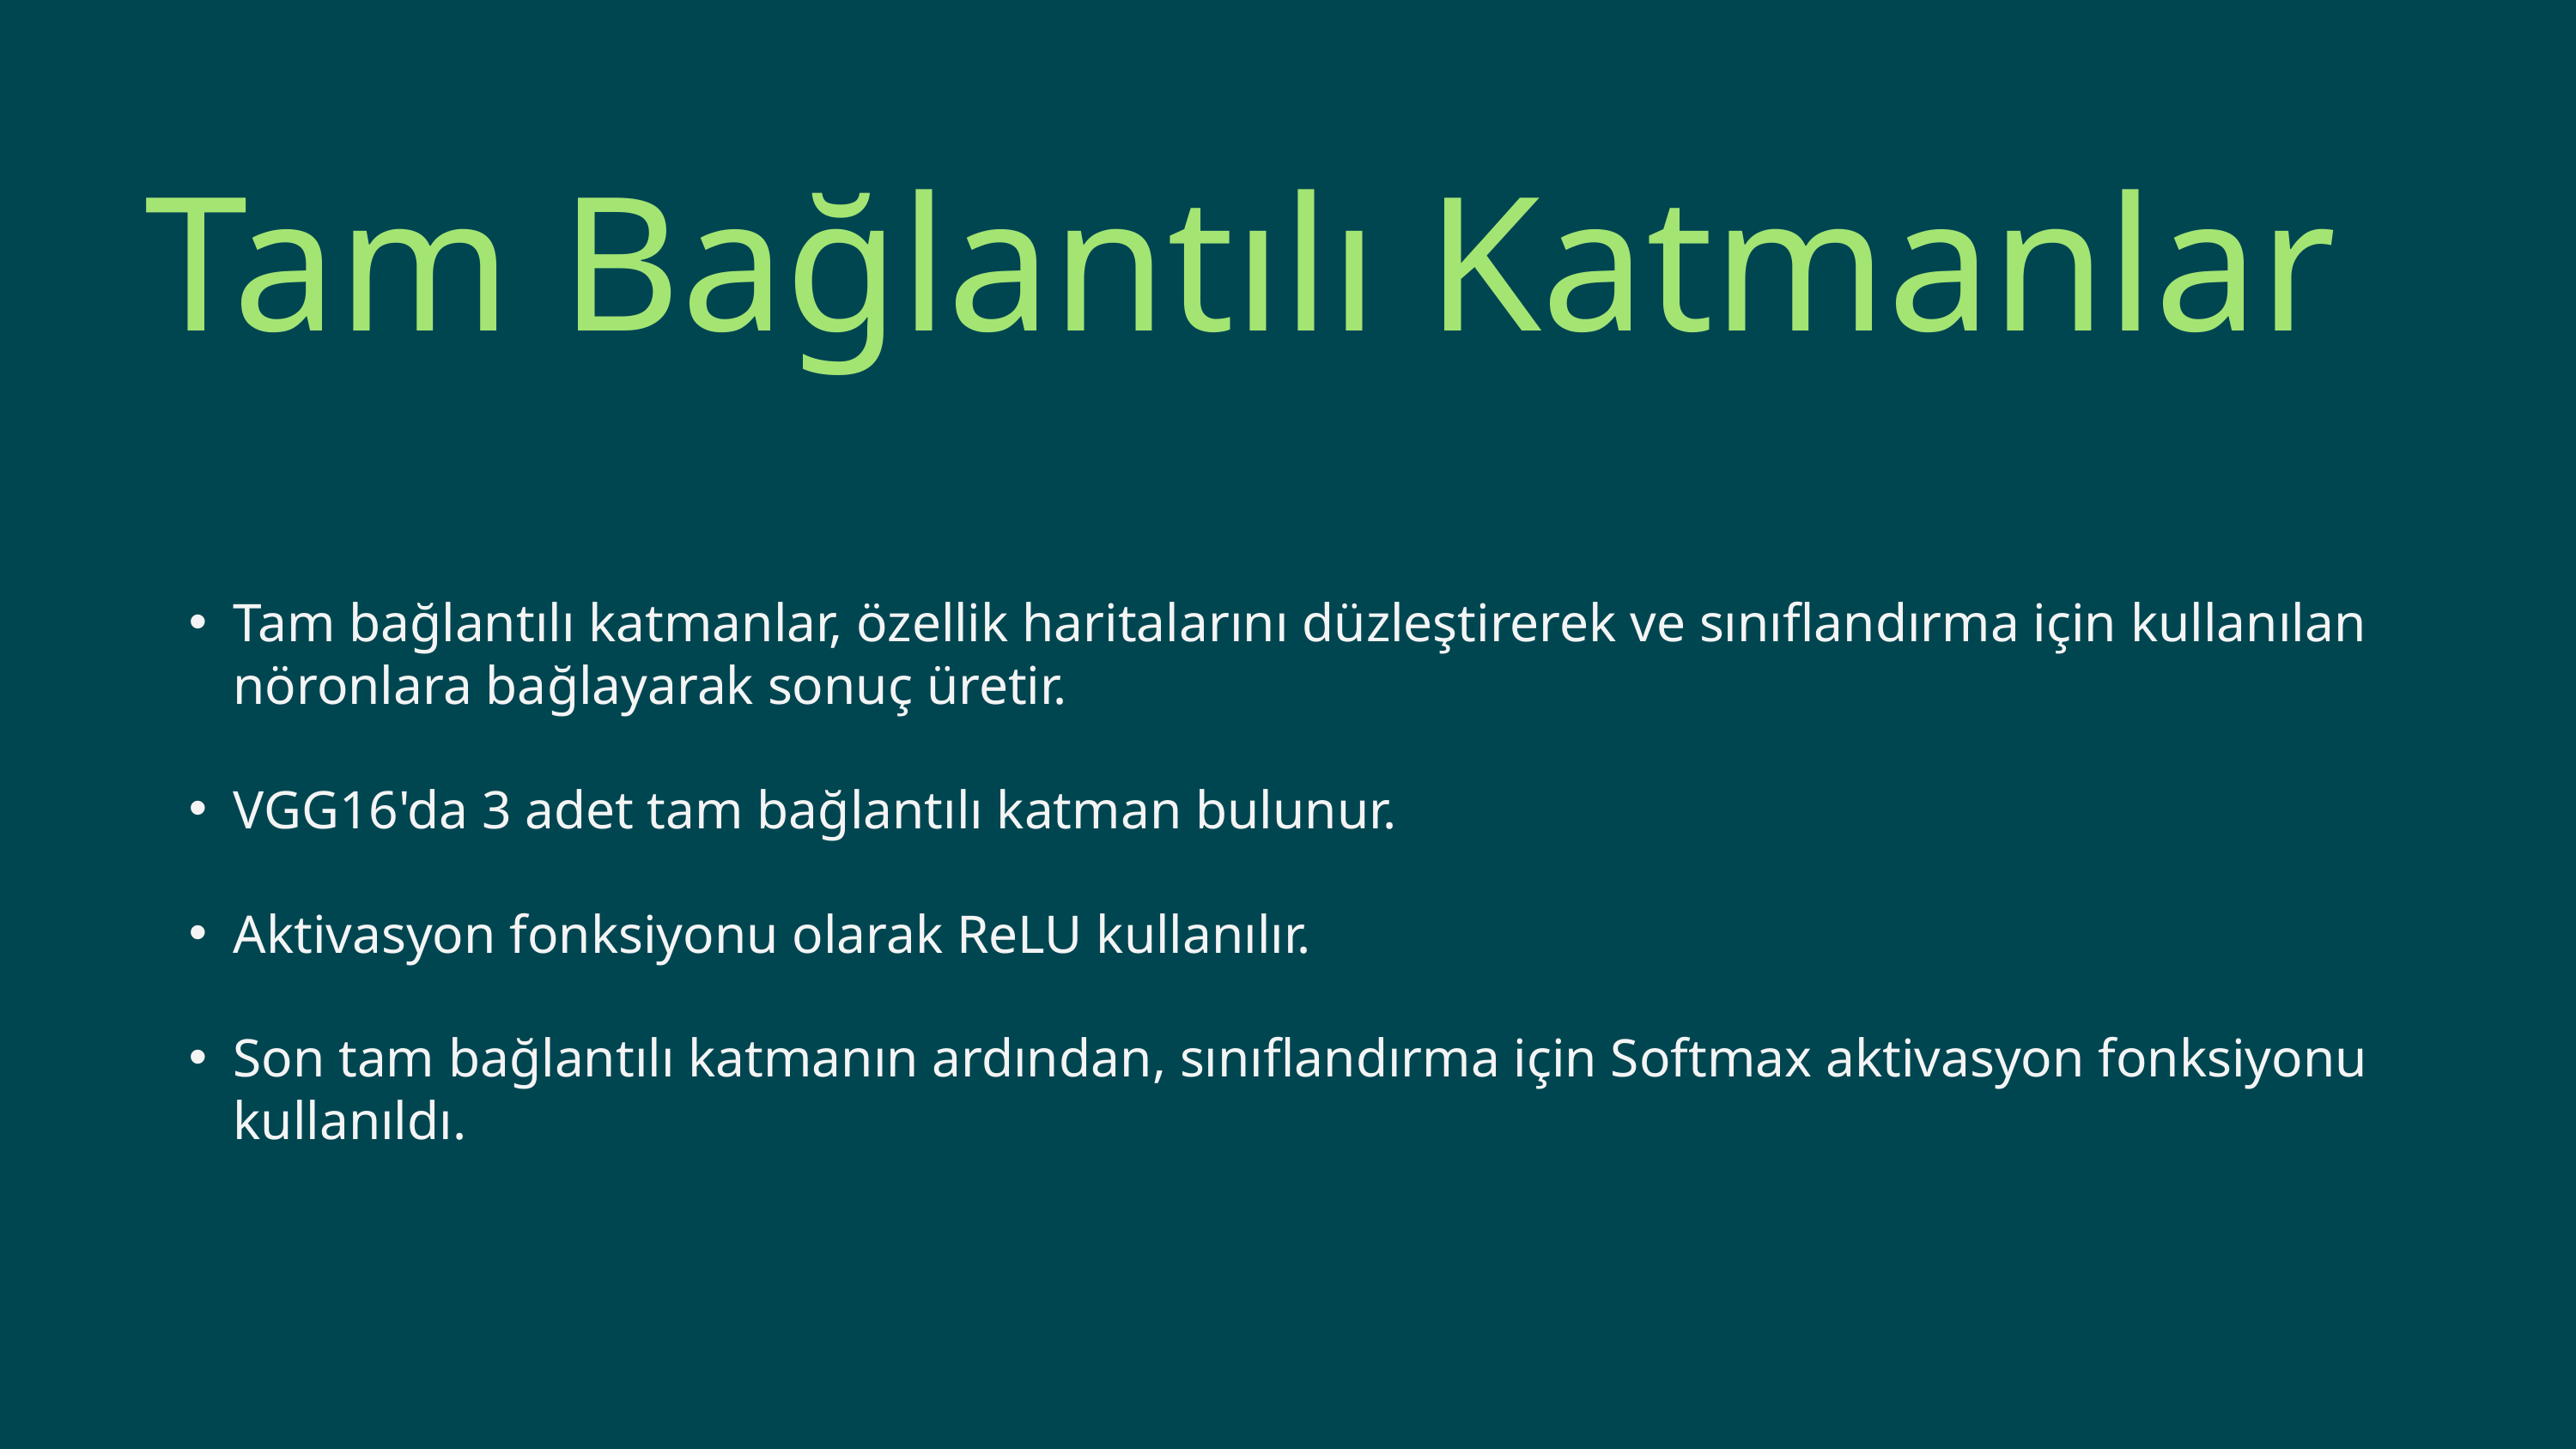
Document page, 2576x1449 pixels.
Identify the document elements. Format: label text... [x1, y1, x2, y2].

text_box Tam bağlantılı katmanlar, özellik haritalarını düzleştirerek ve sınıflandırma için kullanılan nöronlara bağlayarak sonuç üretir. VGG16'da 3 adet tam bağlantılı katman bulunur. Aktivasyon fonksiyonu olarak ReLU kullanılır. Son tam bağlantılı katmanın ardından, sınıflandırma için Softmax aktivasyon fonksiyonu kullanıldı. [144, 591, 2389, 1213]
text_box Tam Bağlantılı Katmanlar [144, 144, 2389, 591]
